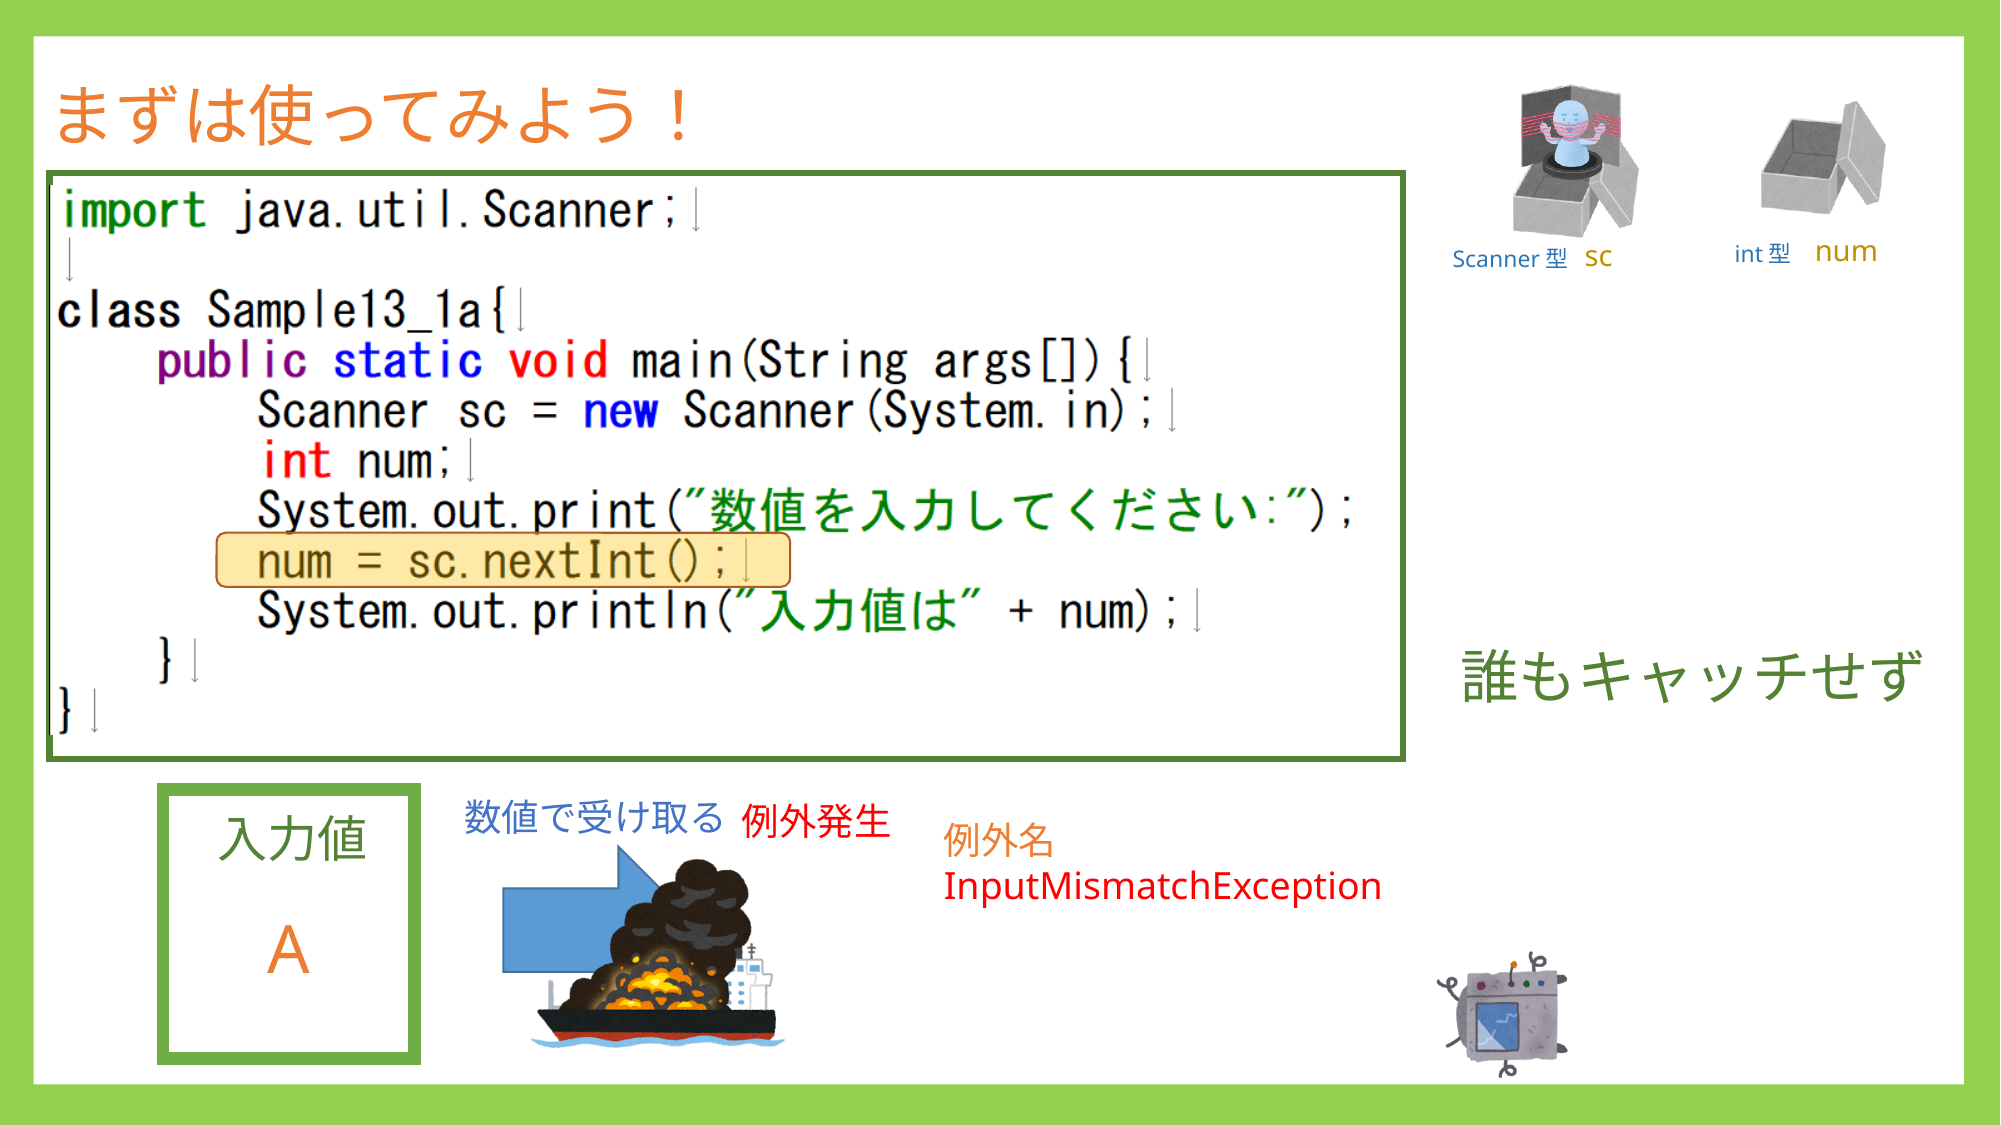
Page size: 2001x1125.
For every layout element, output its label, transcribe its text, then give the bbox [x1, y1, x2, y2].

text_box int型 [1719, 232, 1800, 275]
text_box sc [1569, 230, 1673, 281]
picture [527, 851, 787, 1059]
picture [1756, 96, 1892, 228]
picture [1508, 78, 1645, 251]
text_box 例外発生 [726, 790, 907, 851]
text_box 誰もキャッチせず [1446, 633, 2000, 718]
text_box Scanner型 [1437, 237, 1569, 280]
text_box [49, 172, 1404, 760]
text_box A [252, 899, 325, 995]
text_box 例外名 InputMismatchException [928, 810, 1399, 915]
text_box まずは使ってみよう！ [33, 66, 728, 161]
picture [1433, 945, 1570, 1083]
picture [49, 185, 1357, 735]
text_box num [1800, 224, 1903, 275]
text_box [502, 887, 527, 973]
text_box 数値で受け取る [449, 786, 742, 847]
text_box [162, 789, 415, 1060]
text_box 入力値 [202, 799, 383, 875]
